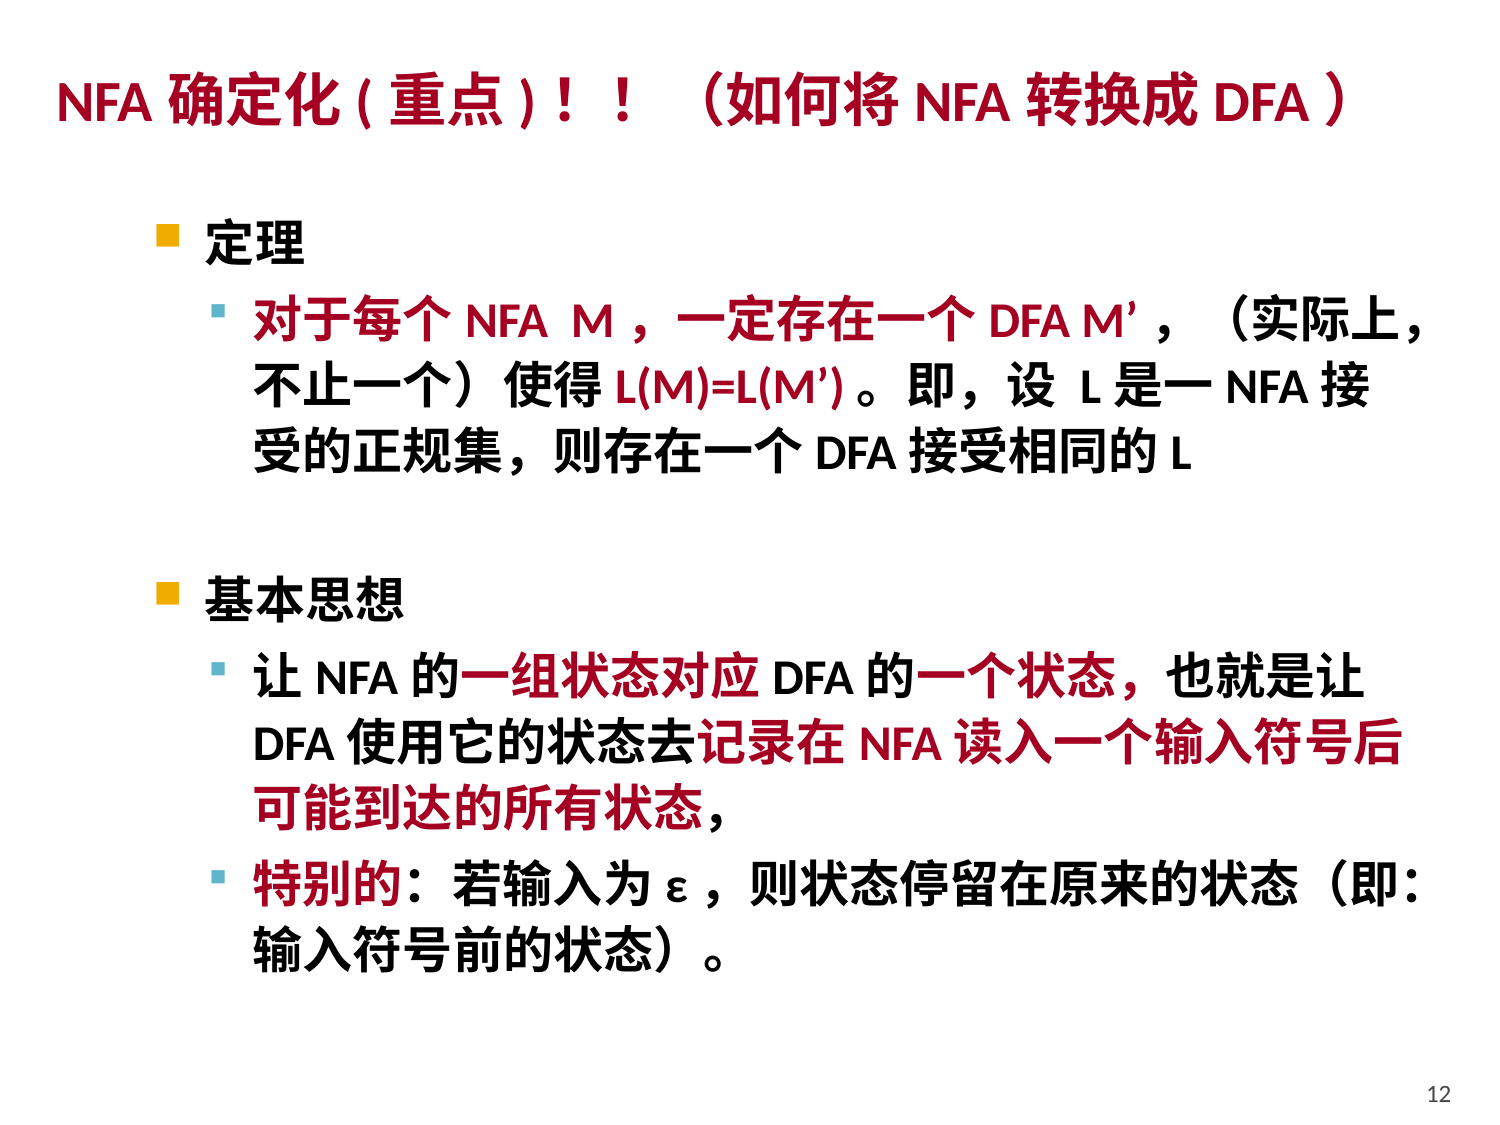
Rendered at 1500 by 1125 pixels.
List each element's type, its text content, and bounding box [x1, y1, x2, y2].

slide_number 12 [1345, 1062, 1467, 1108]
title NFA确定化(重点)！！（如何将NFA转换成DFA） [41, 42, 1392, 155]
list 定理 对于每个NFA M，一定存在一个DFA M’，（实际上，不止一个）使得L(M)=L(M’)。即，设 L是一NFA接受的正规集，则存在一个DFA接受相同的L 基本思想 让NFA的一组状态对应DFA的一个状态，也就是让DFA使用它的状态去记录在NFA读入一个输入符号后可能到达的所有状态， 特别的：若输入为ε，则状态停留在原来的状态（即：输入符号前的状态）。 [123, 196, 1424, 917]
